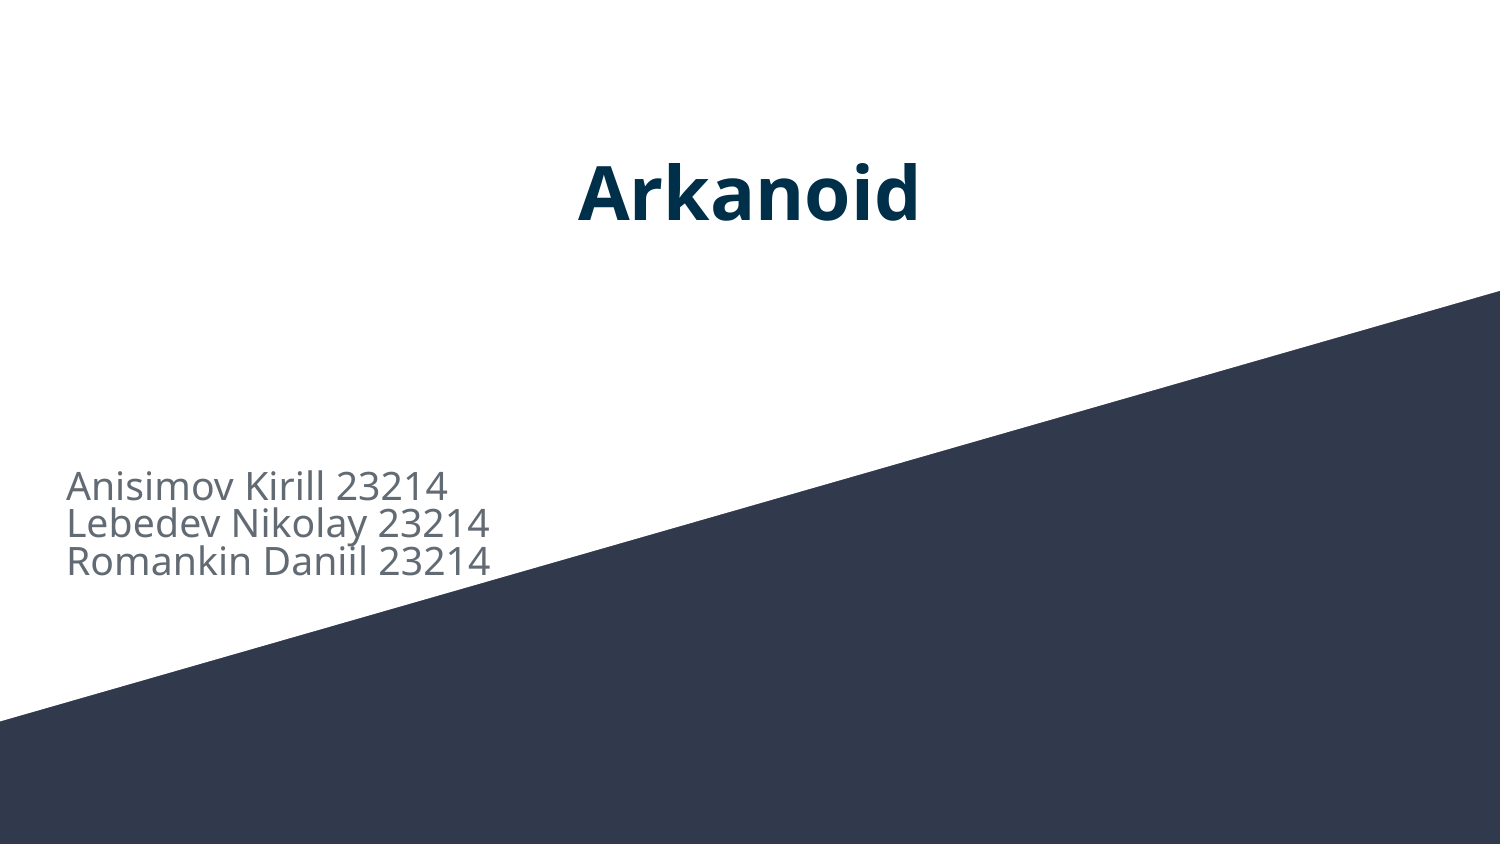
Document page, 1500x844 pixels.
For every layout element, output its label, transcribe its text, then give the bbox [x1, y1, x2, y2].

subtitle Anisimov Kirill 23214 Lebedev Nikolay 23214 Romankin Daniil 23214 [51, 408, 808, 632]
title Arkanoid [51, 130, 1449, 299]
